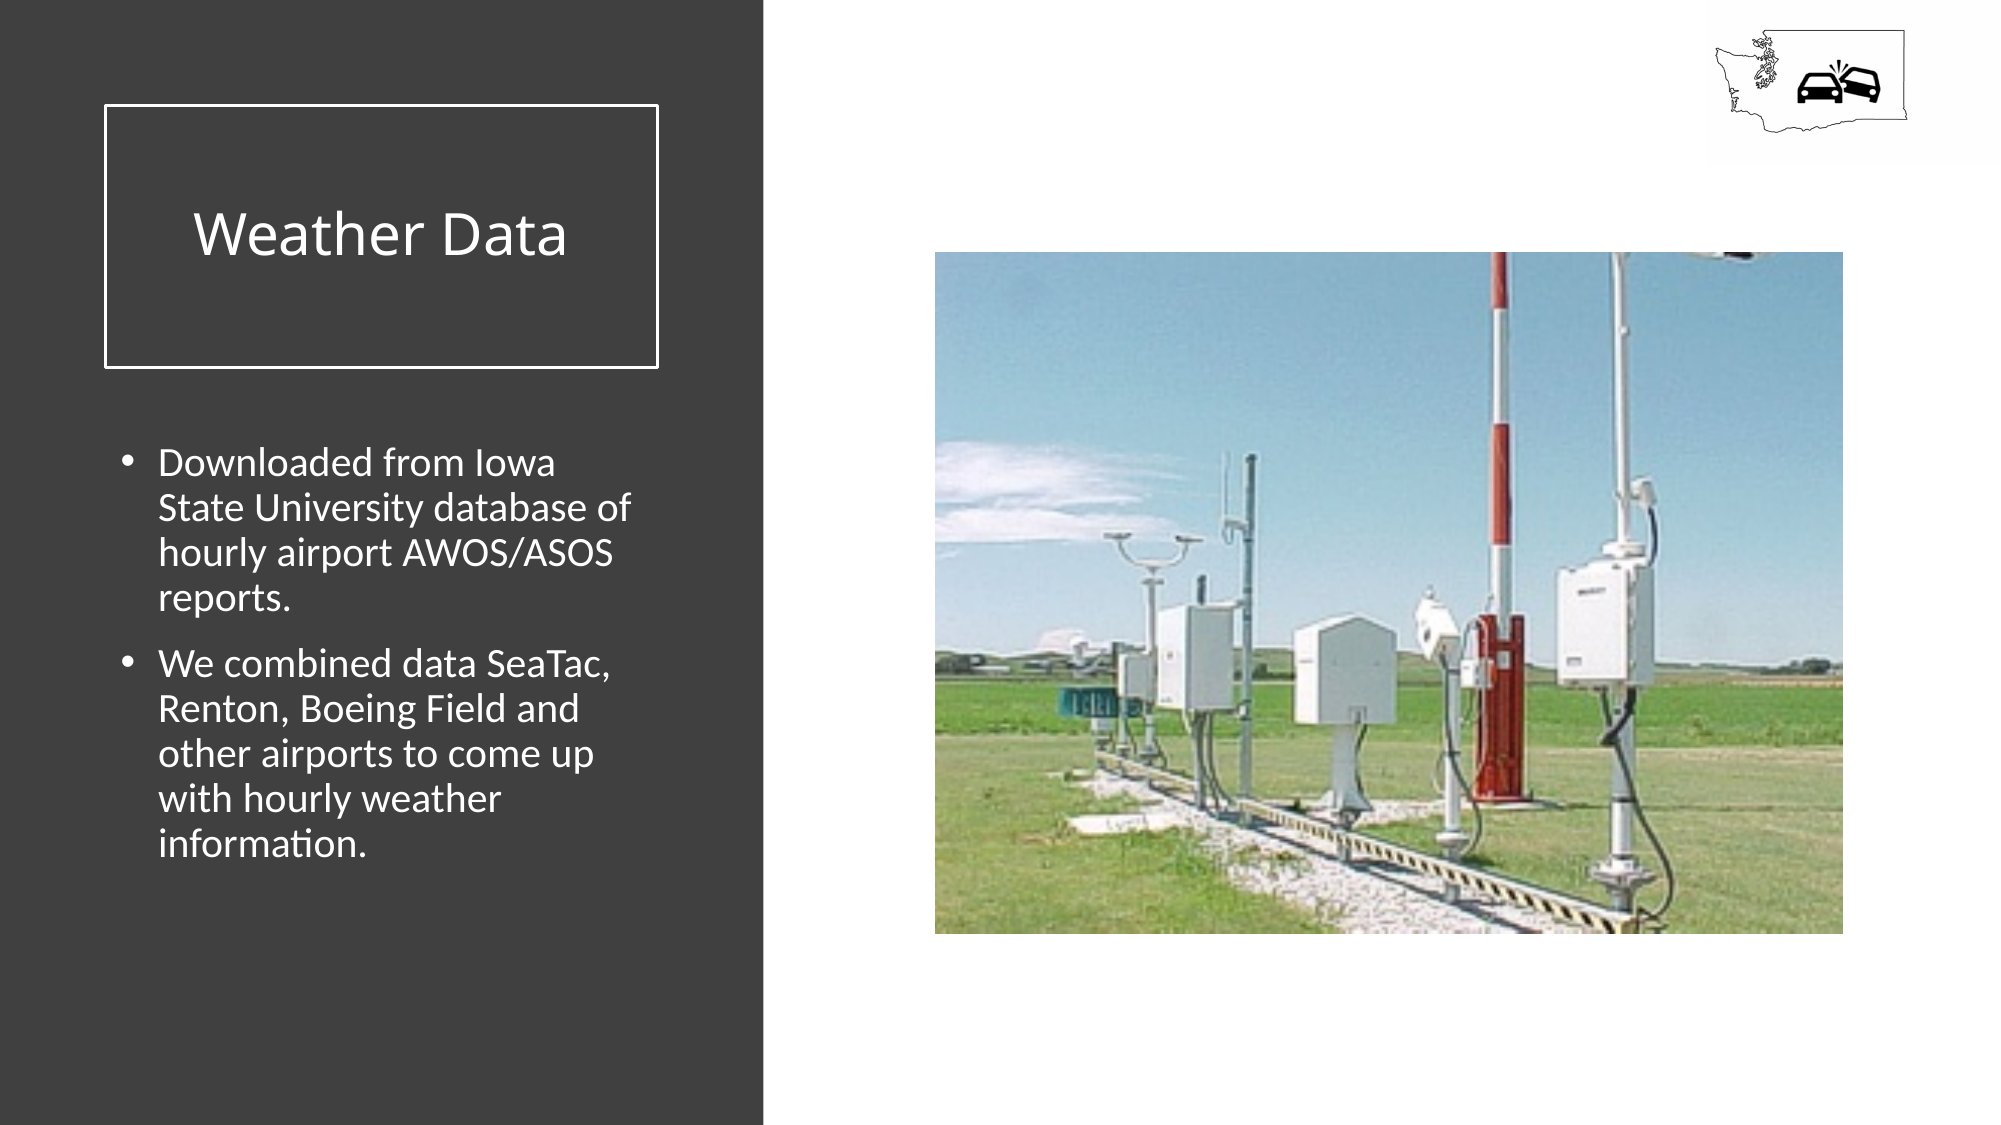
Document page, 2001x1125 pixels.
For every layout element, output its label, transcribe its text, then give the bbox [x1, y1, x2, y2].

text_box [0, 0, 764, 1125]
picture [935, 252, 1844, 934]
picture [1706, 0, 2000, 166]
list Downloaded from Iowa State University database of hourly airport AWOS/ASOS reports. We combined data SeaTac, Renton, Boeing Field and other airports to come up with hourly weather information. [105, 432, 658, 994]
title Weather Data [105, 105, 658, 368]
